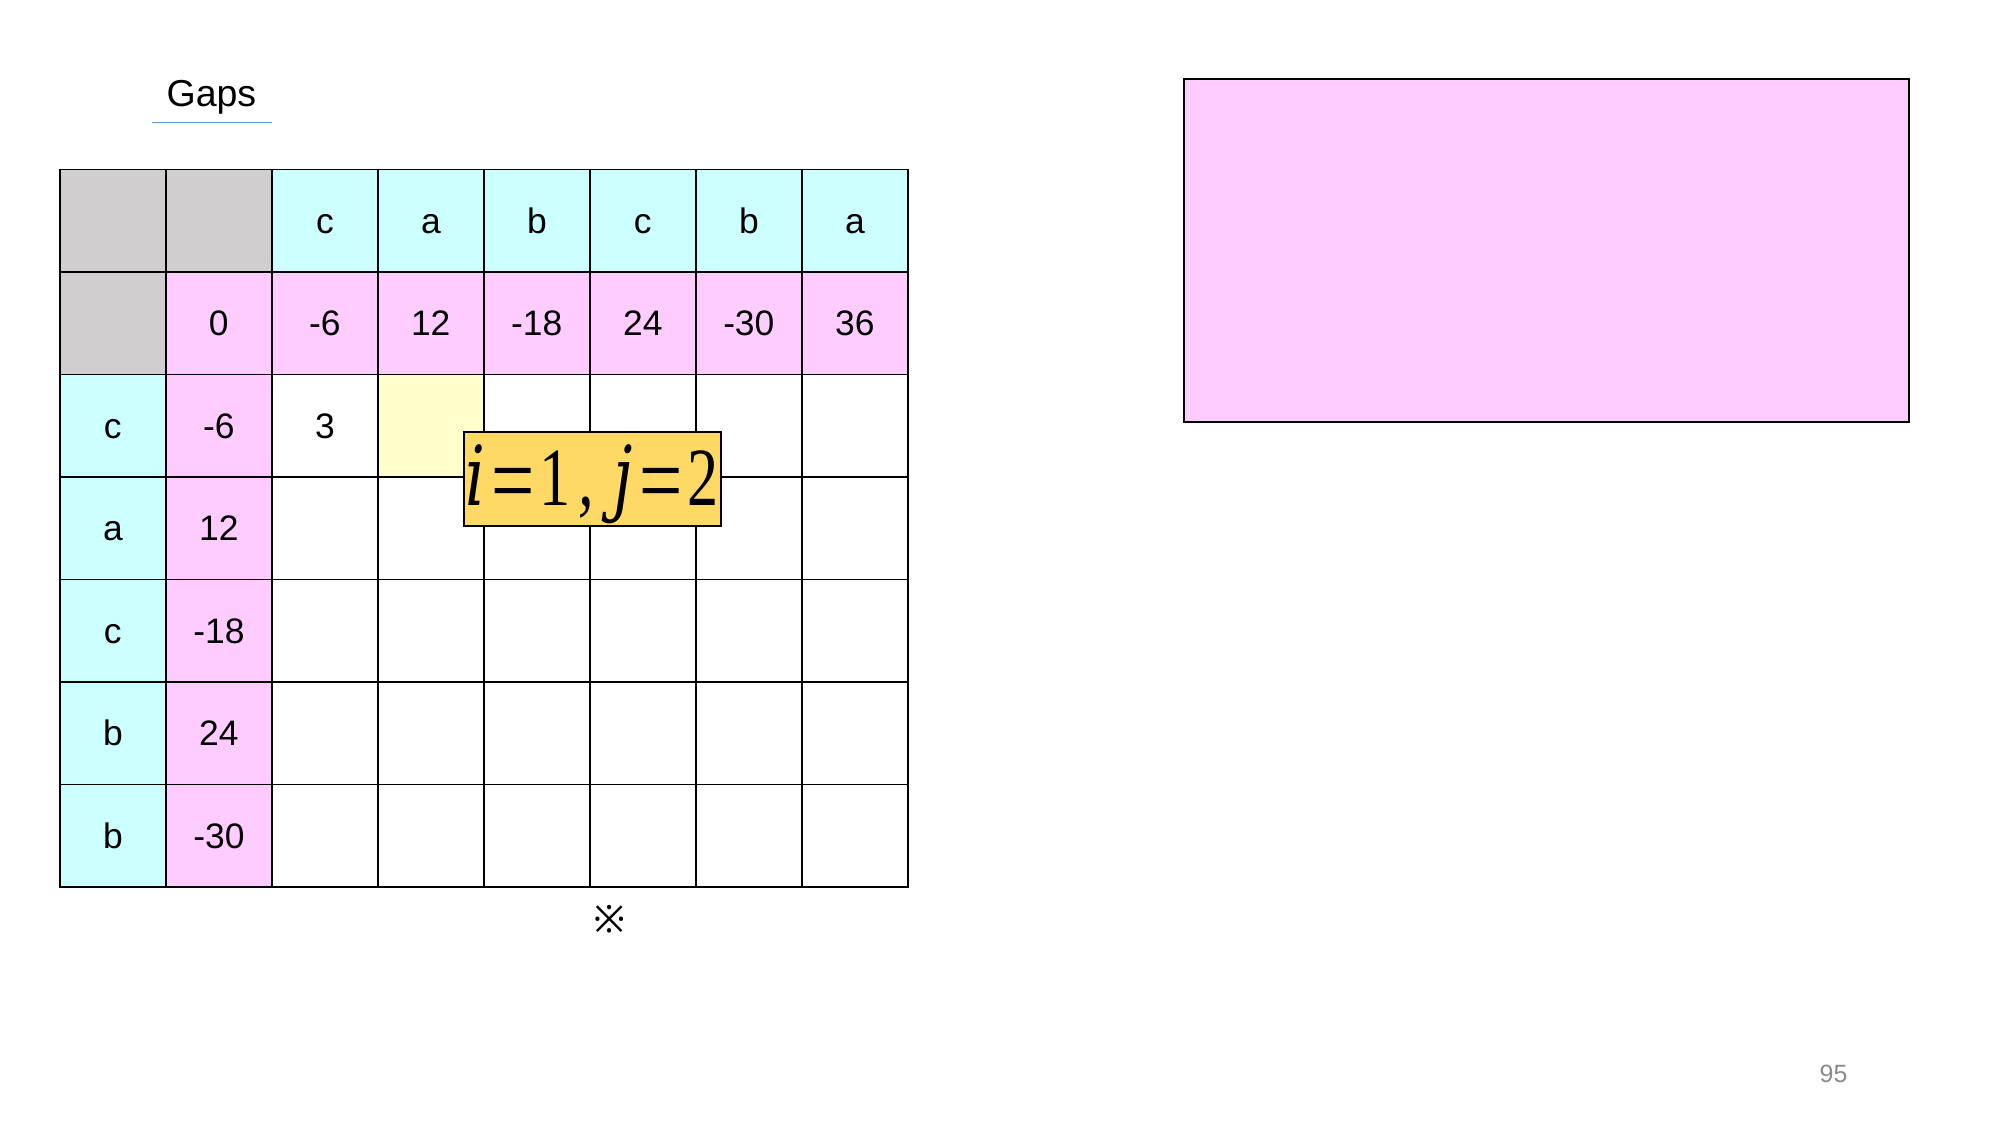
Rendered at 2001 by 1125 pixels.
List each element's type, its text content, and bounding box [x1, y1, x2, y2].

table_cell a [61, 478, 165, 579]
table_cell [379, 478, 483, 579]
table_cell [697, 580, 801, 681]
table_cell [591, 683, 695, 784]
table_cell [803, 375, 907, 476]
table_cell -30 [697, 273, 801, 374]
table_cell [697, 683, 801, 784]
table_cell [591, 375, 695, 431]
table_cell [803, 478, 907, 579]
table_header b [485, 170, 589, 271]
table_cell [485, 375, 589, 431]
table_cell [591, 785, 695, 886]
text_box Gaps [151, 61, 1253, 122]
table_header a [803, 170, 907, 271]
table_cell 0 [167, 273, 271, 374]
table_cell [697, 375, 801, 476]
table_cell [803, 683, 907, 784]
table_cell -6 [167, 375, 271, 476]
table_cell [803, 785, 907, 886]
table_cell -30 [167, 785, 271, 886]
table_cell c [61, 580, 165, 681]
table_cell 12 [167, 478, 271, 579]
table_header c [591, 170, 695, 271]
table_cell b [61, 785, 165, 886]
table_cell -6 [273, 273, 377, 374]
slide_number 95 [1412, 1042, 1863, 1103]
table_cell [485, 785, 589, 886]
table_cell [591, 527, 695, 579]
table_cell -18 [485, 273, 589, 374]
table_cell [273, 478, 377, 579]
table_cell 36 [803, 273, 907, 374]
table_cell [273, 580, 377, 681]
table_header b [697, 170, 801, 271]
table_cell 12 [379, 273, 483, 374]
table_header [61, 170, 165, 271]
table_cell [485, 527, 589, 579]
table_cell [591, 580, 695, 681]
table_cell [485, 580, 589, 681]
table_cell [697, 478, 801, 579]
table_cell [379, 683, 483, 784]
table_cell [485, 683, 589, 784]
table_cell [379, 785, 483, 886]
table_cell -18 [167, 580, 271, 681]
table_header c [273, 170, 377, 271]
table_cell [273, 785, 377, 886]
table_cell [379, 580, 483, 681]
table_cell 24 [591, 273, 695, 374]
table_cell c [61, 375, 165, 476]
table_cell 24 [167, 683, 271, 784]
table_cell [61, 273, 165, 374]
table_cell [697, 785, 801, 886]
table_header [167, 170, 271, 271]
table_header a [379, 170, 483, 271]
table_cell [379, 375, 483, 476]
table_cell [273, 683, 377, 784]
table_cell [803, 580, 907, 681]
table_cell 3 [273, 375, 377, 476]
table_cell b [61, 683, 165, 784]
